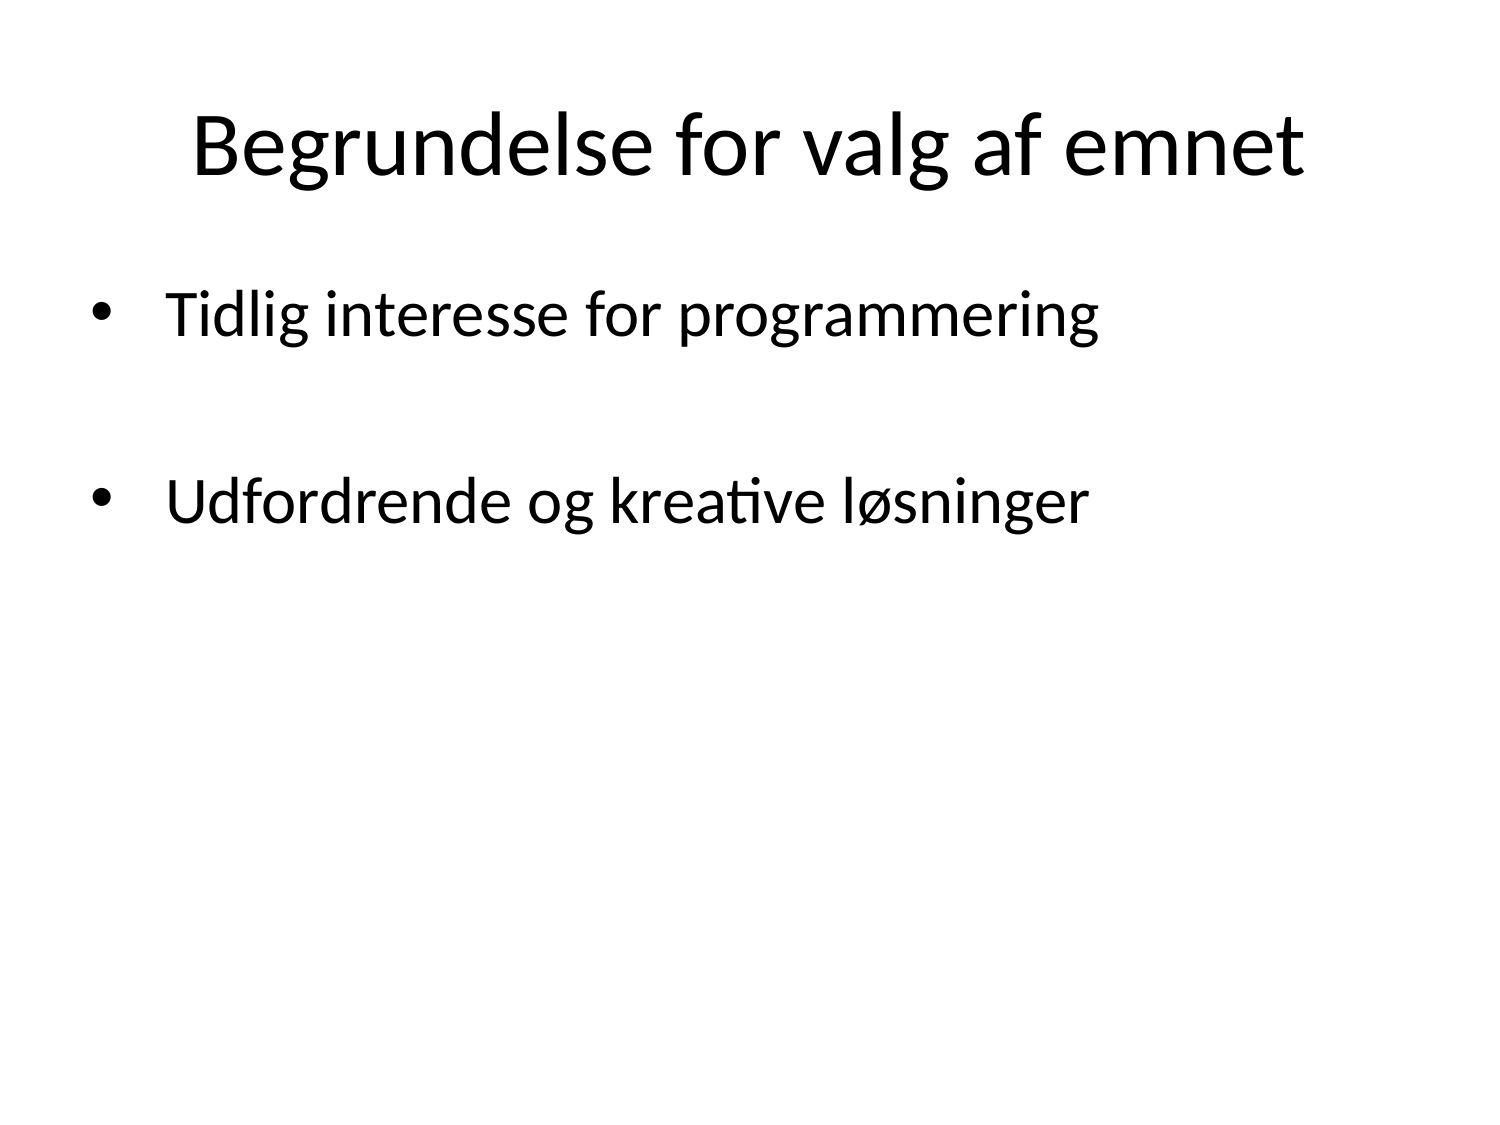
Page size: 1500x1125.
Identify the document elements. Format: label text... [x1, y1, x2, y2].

list Tidlig interesse for programmering Udfordrende og kreative løsninger [75, 262, 1425, 1005]
title Begrundelse for valg af emnet [75, 45, 1425, 233]
